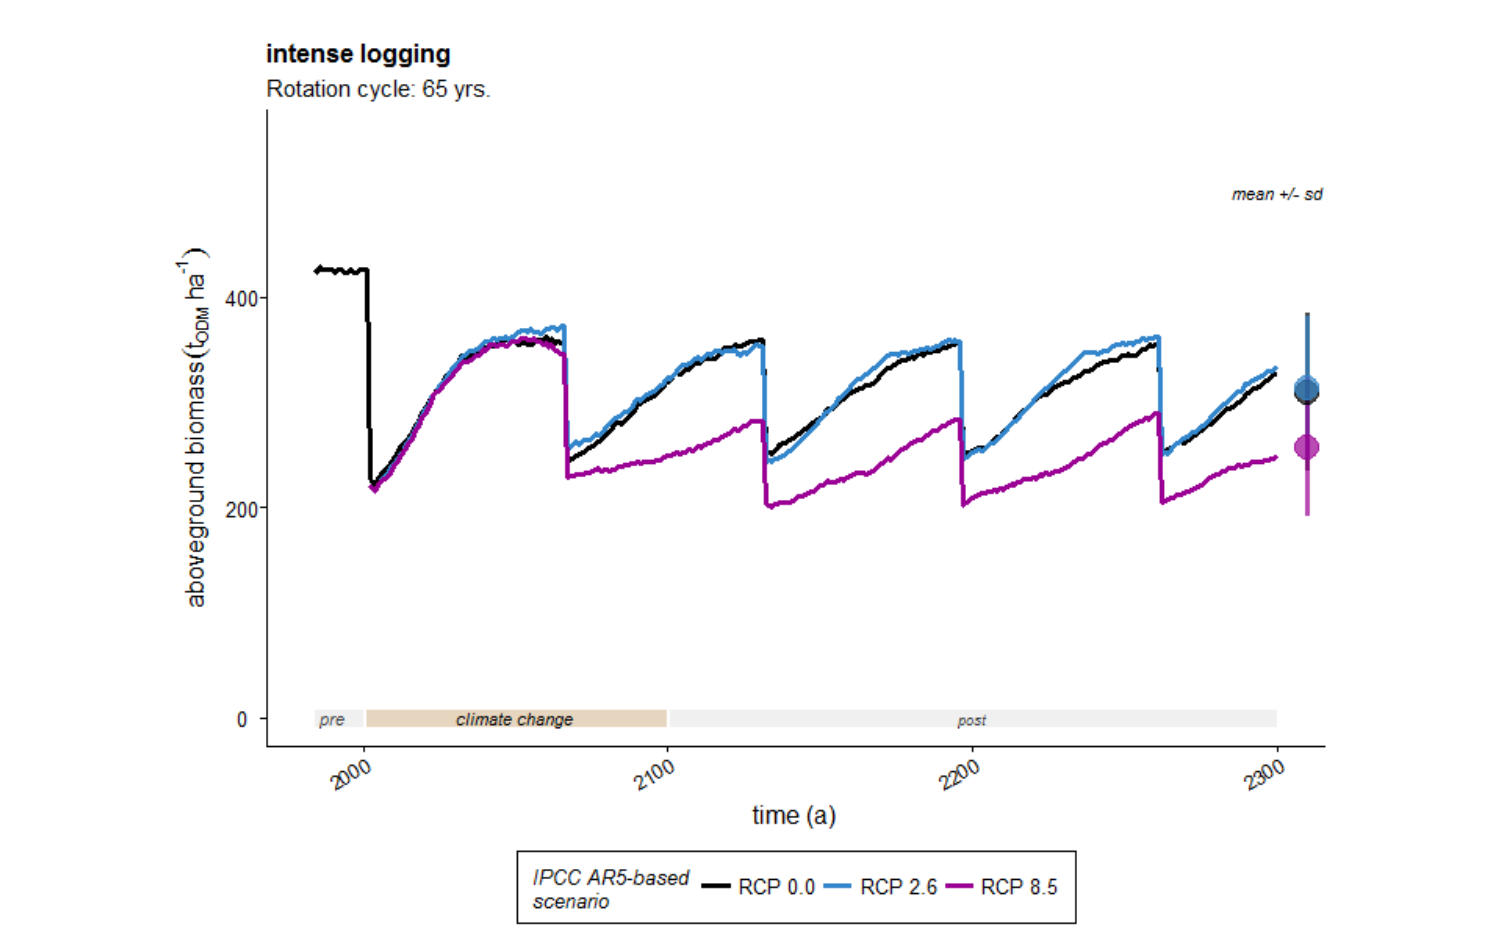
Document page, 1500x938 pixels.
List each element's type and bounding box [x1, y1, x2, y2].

picture [168, 33, 1332, 930]
